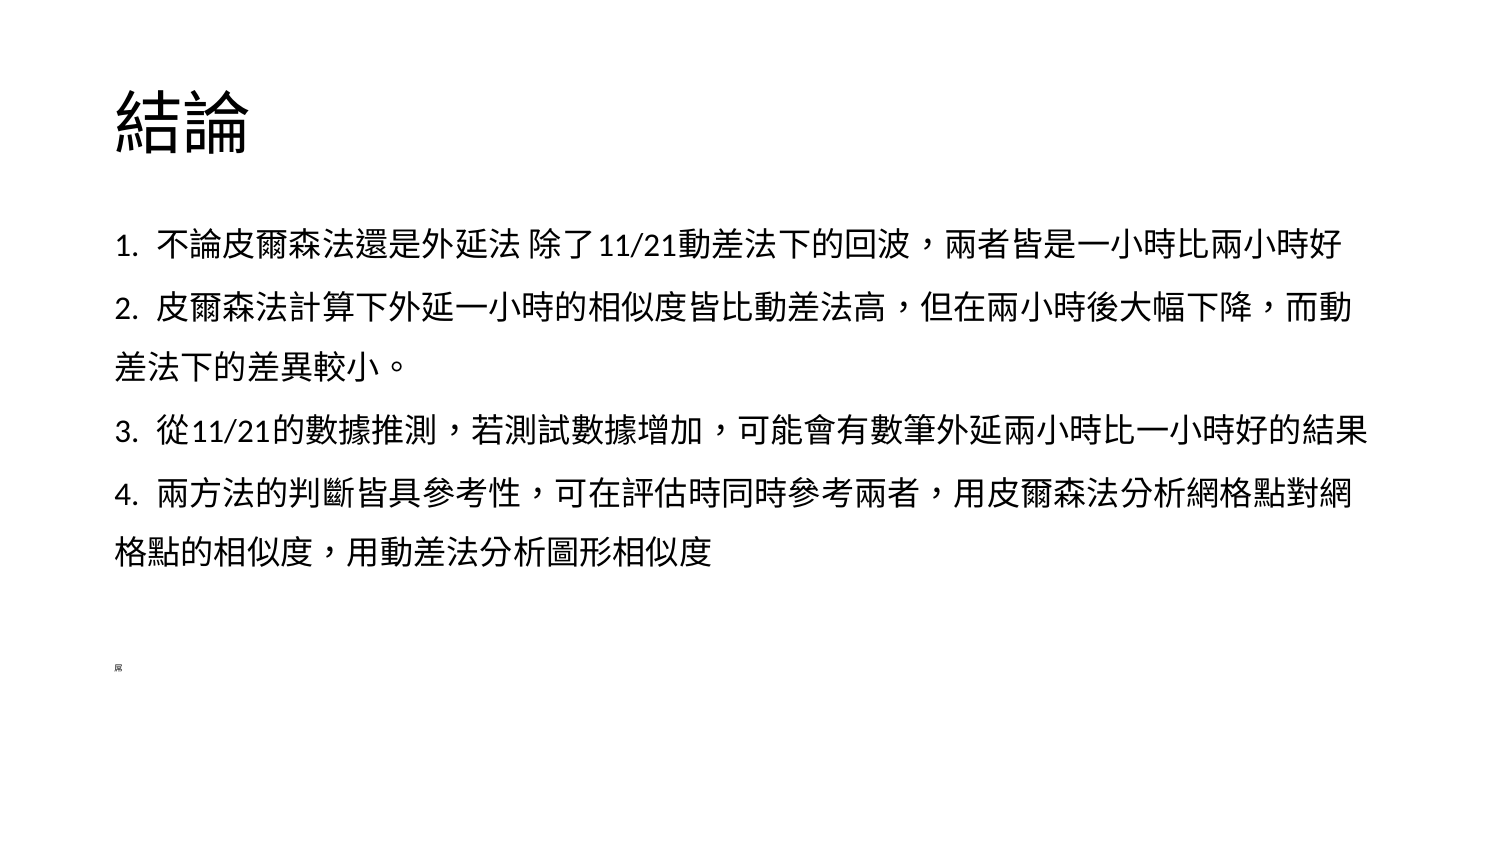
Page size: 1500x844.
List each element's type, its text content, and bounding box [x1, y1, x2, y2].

title 結論 [103, 44, 1397, 198]
list 1. 不論皮爾森法還是外延法 除了11/21動差法下的回波，兩者皆是一小時比兩小時好 2. 皮爾森法計算下外延一小時的相似度皆比動差法高，但在兩小時後大幅下降，而動差法下的差異較小。 3. 從11/21的數據推測，若測試數據增加，可能會有數筆外延兩小時比一小時好的結果 4. 兩方法的判斷皆具參考性，可在評估時同時參考兩者，用皮爾森法分析網格點對網格點的相似度，用動差法分析圖形相似度 屌 [103, 198, 1397, 734]
